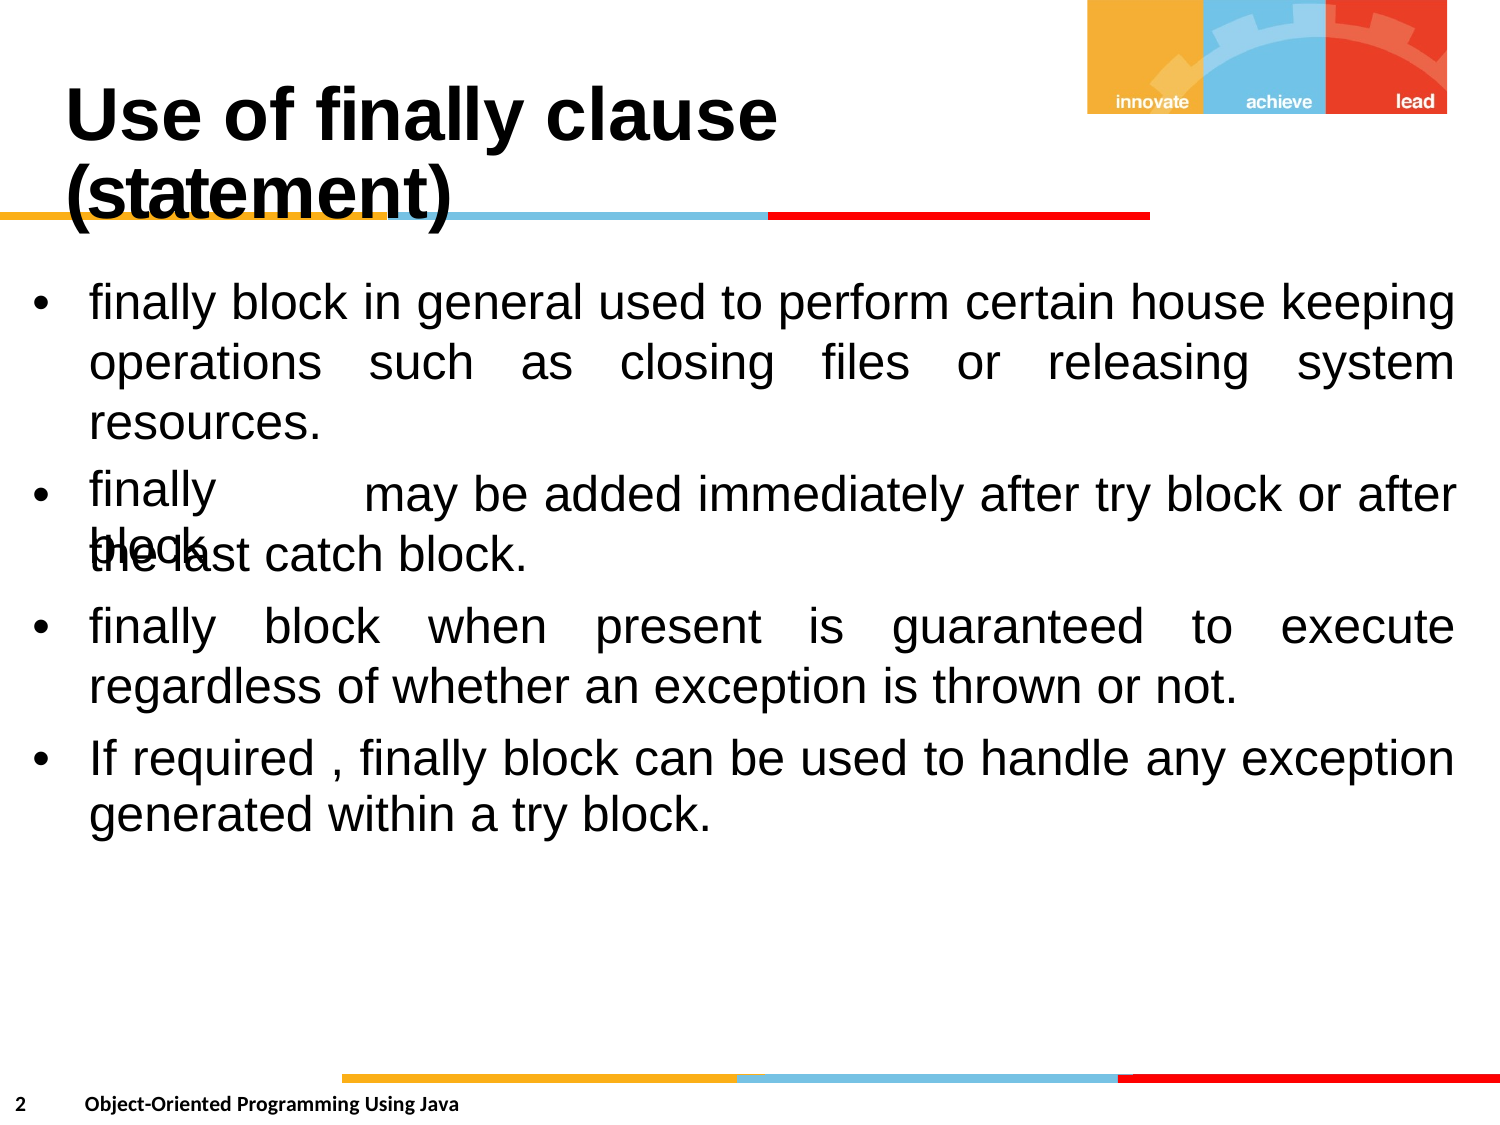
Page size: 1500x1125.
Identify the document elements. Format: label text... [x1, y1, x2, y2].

text_box finally [86, 600, 227, 655]
text_box releasing system [1045, 336, 1465, 391]
text_box • [30, 600, 60, 655]
text_box 2 [12, 1092, 34, 1122]
text_box regardless of whether an exception is thrown or not. [86, 660, 1248, 715]
text_box block when present [261, 600, 772, 655]
text_box [1087, 0, 1448, 114]
text_box to [1189, 600, 1244, 655]
text_box Use of finally clause (statement) [62, 76, 1123, 156]
text_box closing [617, 336, 785, 391]
text_box finally block operations resources. finally block [86, 276, 359, 523]
text_box as [518, 336, 583, 391]
text_box files [819, 336, 921, 391]
text_box • [30, 732, 60, 787]
text_box Object-Oriented Programming Using Java [82, 1092, 519, 1122]
text_box handle [978, 732, 1141, 787]
text_box If required , finally block can generated within a try block. [86, 732, 725, 847]
text_box the last catch block. [86, 528, 538, 583]
text_box execute [1278, 600, 1466, 655]
text_box • [30, 276, 60, 331]
text_box or [954, 336, 1011, 391]
text_box exception [1238, 732, 1465, 787]
text_box in general used to perform certain house keeping [361, 276, 1465, 331]
text_box • [30, 468, 60, 523]
text_box may be added immediately after try block or after [361, 468, 1466, 523]
text_box to [921, 732, 975, 787]
text_box such [366, 336, 485, 391]
text_box is guaranteed [806, 600, 1155, 655]
text_box be [727, 732, 795, 787]
text_box used [797, 732, 919, 787]
text_box any [1143, 732, 1236, 787]
